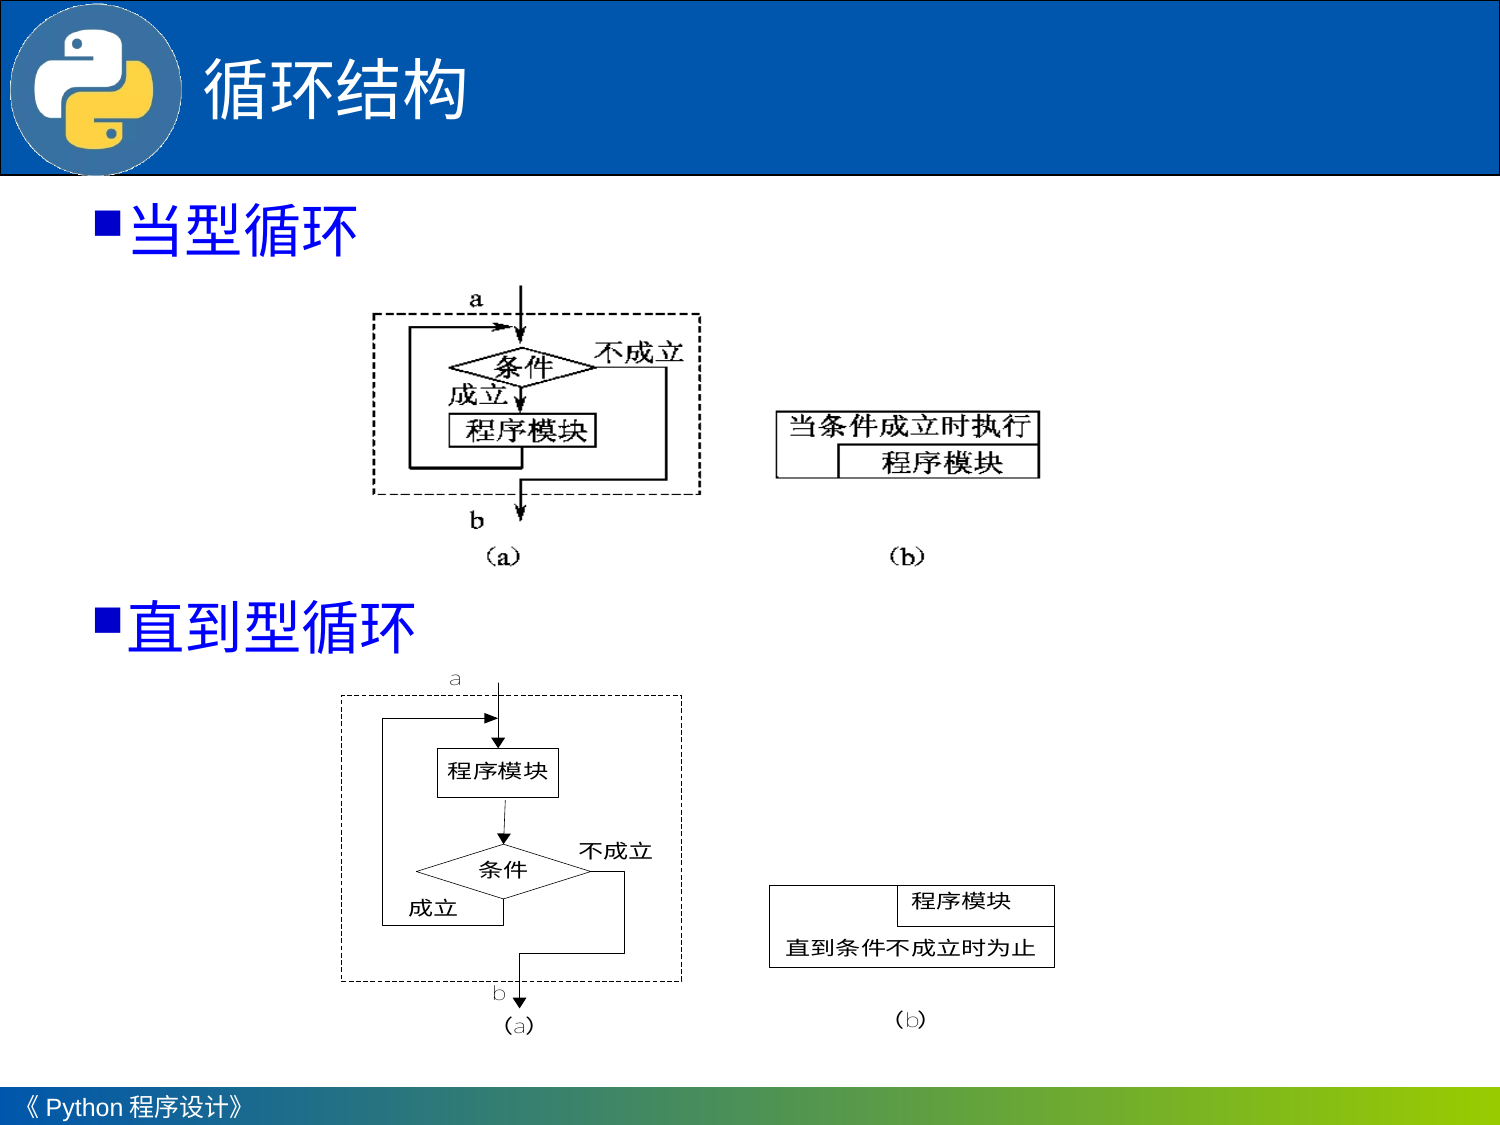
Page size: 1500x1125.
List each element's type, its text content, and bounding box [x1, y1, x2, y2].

text_box 直到型循环 [76, 584, 448, 669]
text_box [337, 644, 1058, 1064]
text_box 当型循环 [76, 187, 477, 272]
picture [5, 0, 184, 178]
title 循环结构 [187, 12, 1500, 163]
picture [337, 257, 1075, 586]
